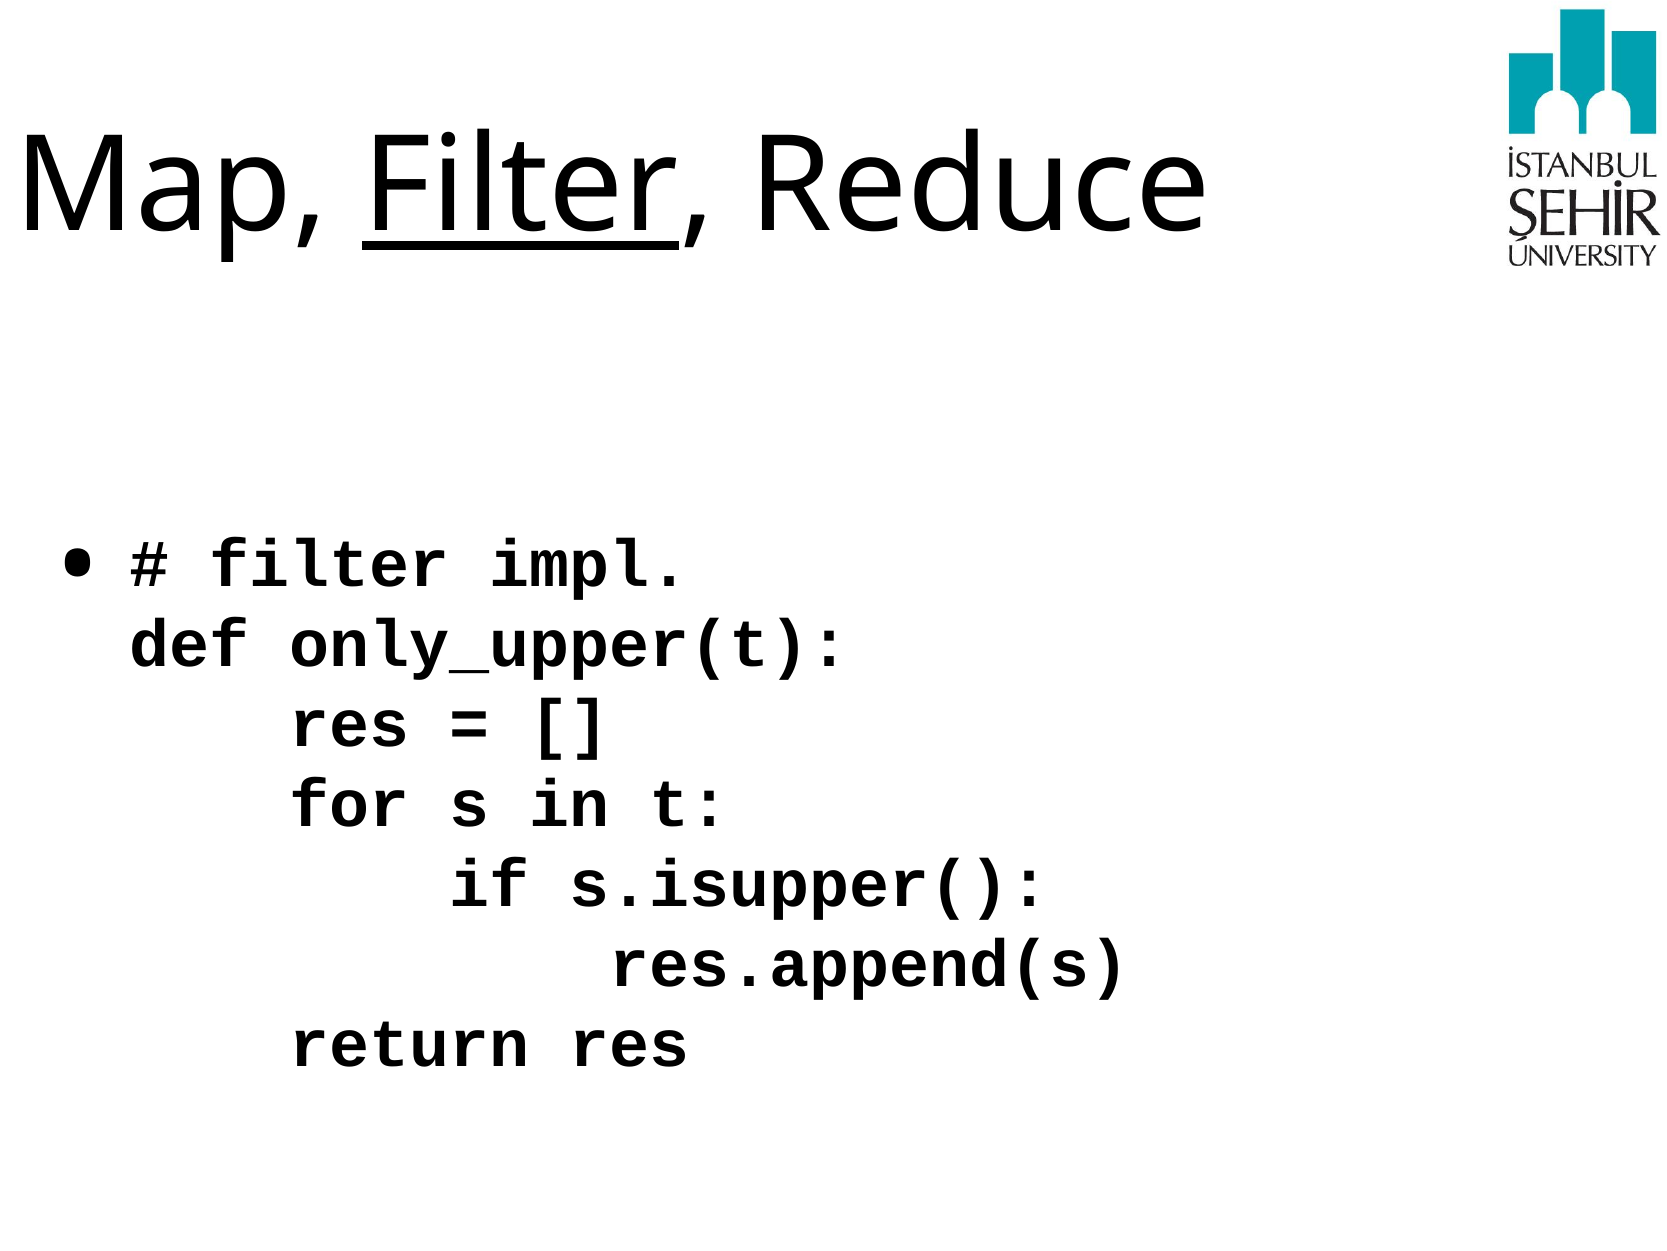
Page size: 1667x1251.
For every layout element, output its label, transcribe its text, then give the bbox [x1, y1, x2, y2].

title Map, Filter, Reduce [8, 8, 1663, 346]
list # filter impl. def only_upper(t): res = [] for s in t: if s.isupper(): res.append(s) return res [8, 354, 1663, 1246]
picture [1491, 0, 1667, 285]
